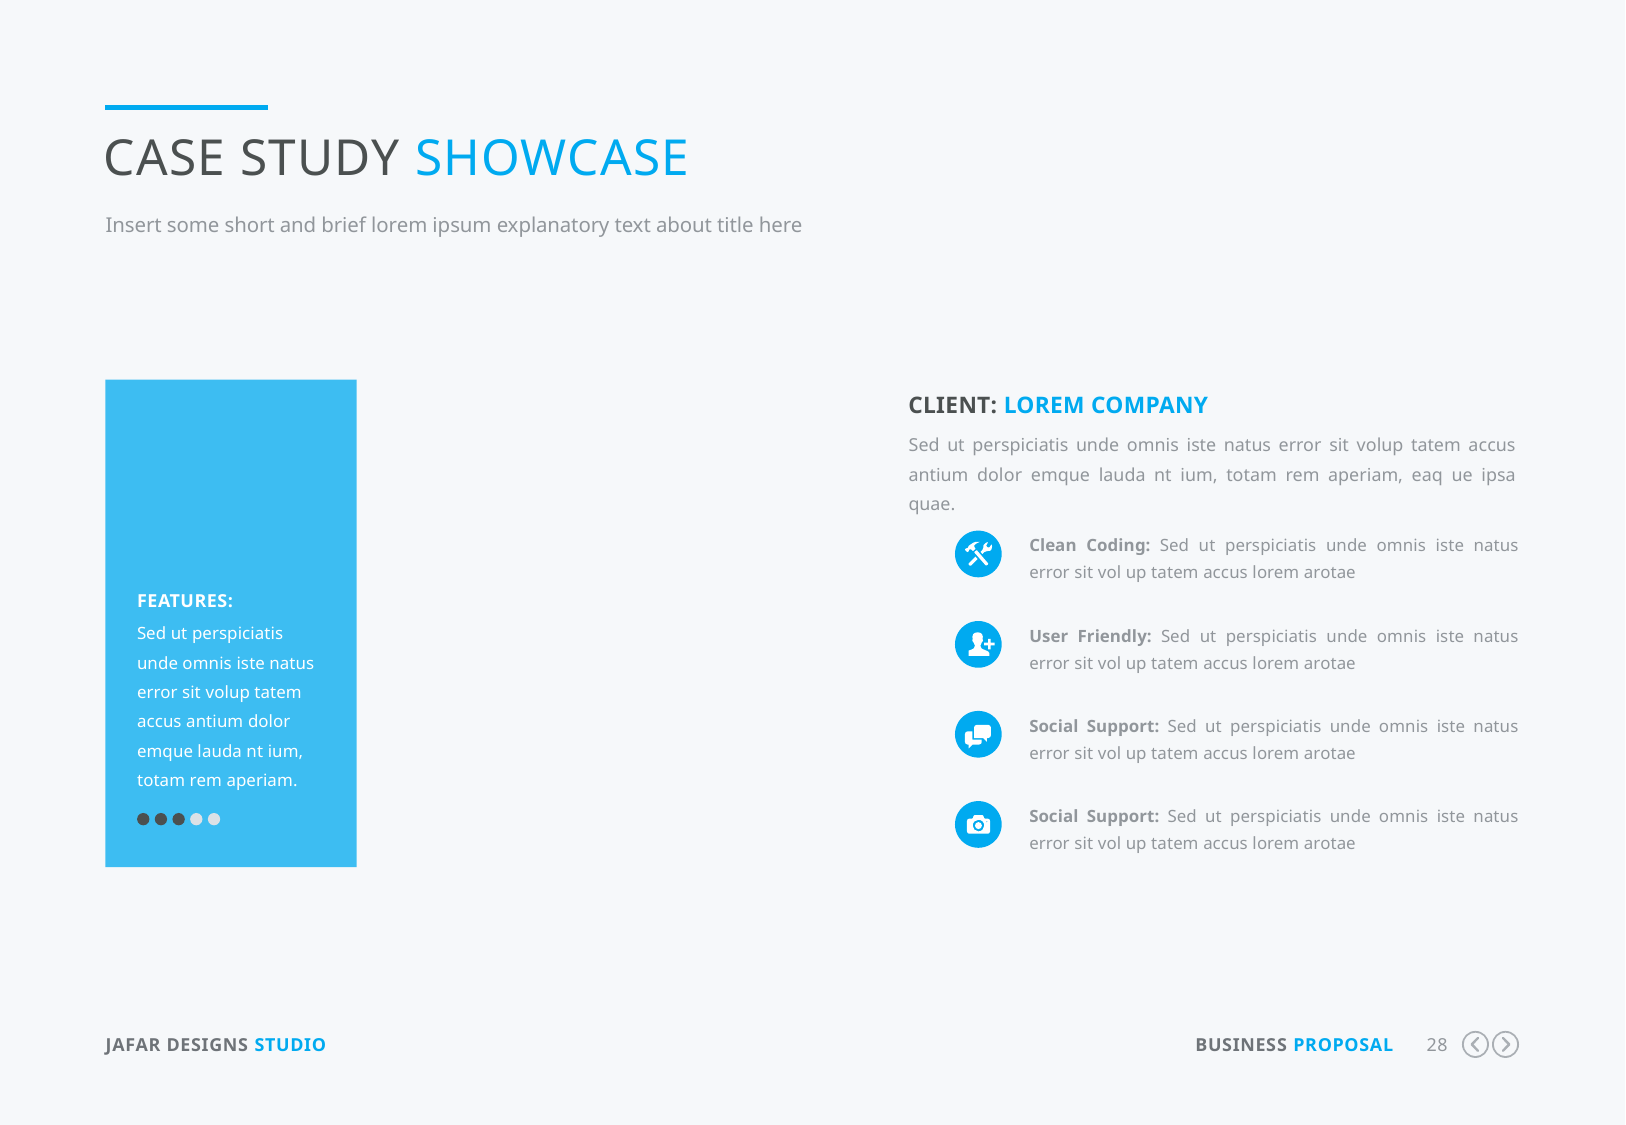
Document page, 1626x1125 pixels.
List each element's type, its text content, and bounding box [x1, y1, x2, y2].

text_box Sed ut perspiciatis unde omnis iste natus error sit volup tatem accus antium dolor emque lauda nt ium, totam rem aperiam, eaq ue ipsa quae. [908, 426, 1518, 515]
list Insert some short and brief lorem ipsum explanatory text about title here [105, 209, 1519, 241]
text_box Social Support: Sed ut perspiciatis unde omnis iste natus error sit vol up tatem accus lorem arotae [1029, 798, 1519, 853]
text_box Social Support: Sed ut perspiciatis unde omnis iste natus error sit vol up tatem accus lorem arotae [1029, 708, 1519, 763]
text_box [137, 812, 221, 826]
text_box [954, 620, 1002, 668]
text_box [954, 530, 1002, 578]
text_box Clean Coding: Sed ut perspiciatis unde omnis iste natus error sit vol up tatem accus lorem arotae [1029, 528, 1519, 583]
text_box Client: Lorem Company [908, 379, 1519, 418]
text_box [954, 710, 1002, 758]
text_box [954, 801, 1002, 848]
text_box User Friendly: Sed ut perspiciatis unde omnis iste natus error sit vol up tatem accus lorem arotae [1029, 618, 1519, 673]
list Case study showcase [103, 125, 1518, 192]
picture [105, 379, 814, 868]
